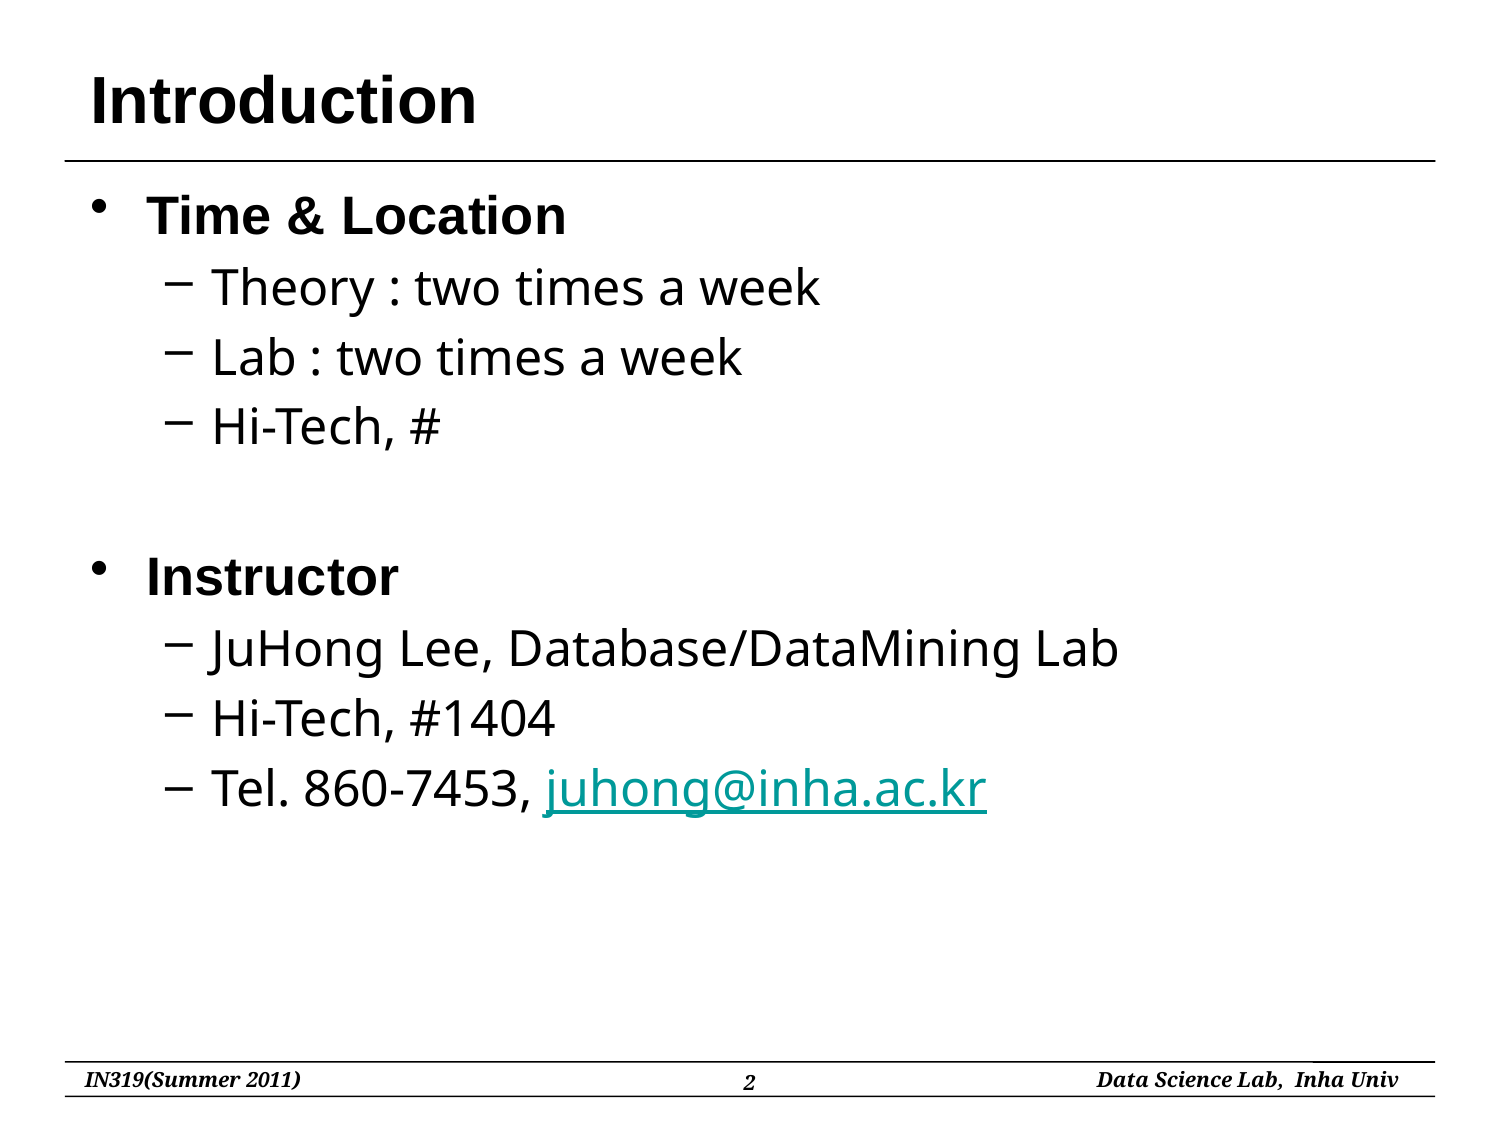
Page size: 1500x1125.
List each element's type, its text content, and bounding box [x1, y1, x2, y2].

slide_number 2 [574, 1061, 925, 1109]
list Time & Location Theory : two times a week Lab : two times a week Hi-Tech, # Instructor JuHong Lee, Database/DataMining Lab Hi-Tech, #1404 Tel. 860-7453, juhong@inha.ac.kr [74, 172, 1426, 1006]
title Introduction [74, 44, 1426, 150]
